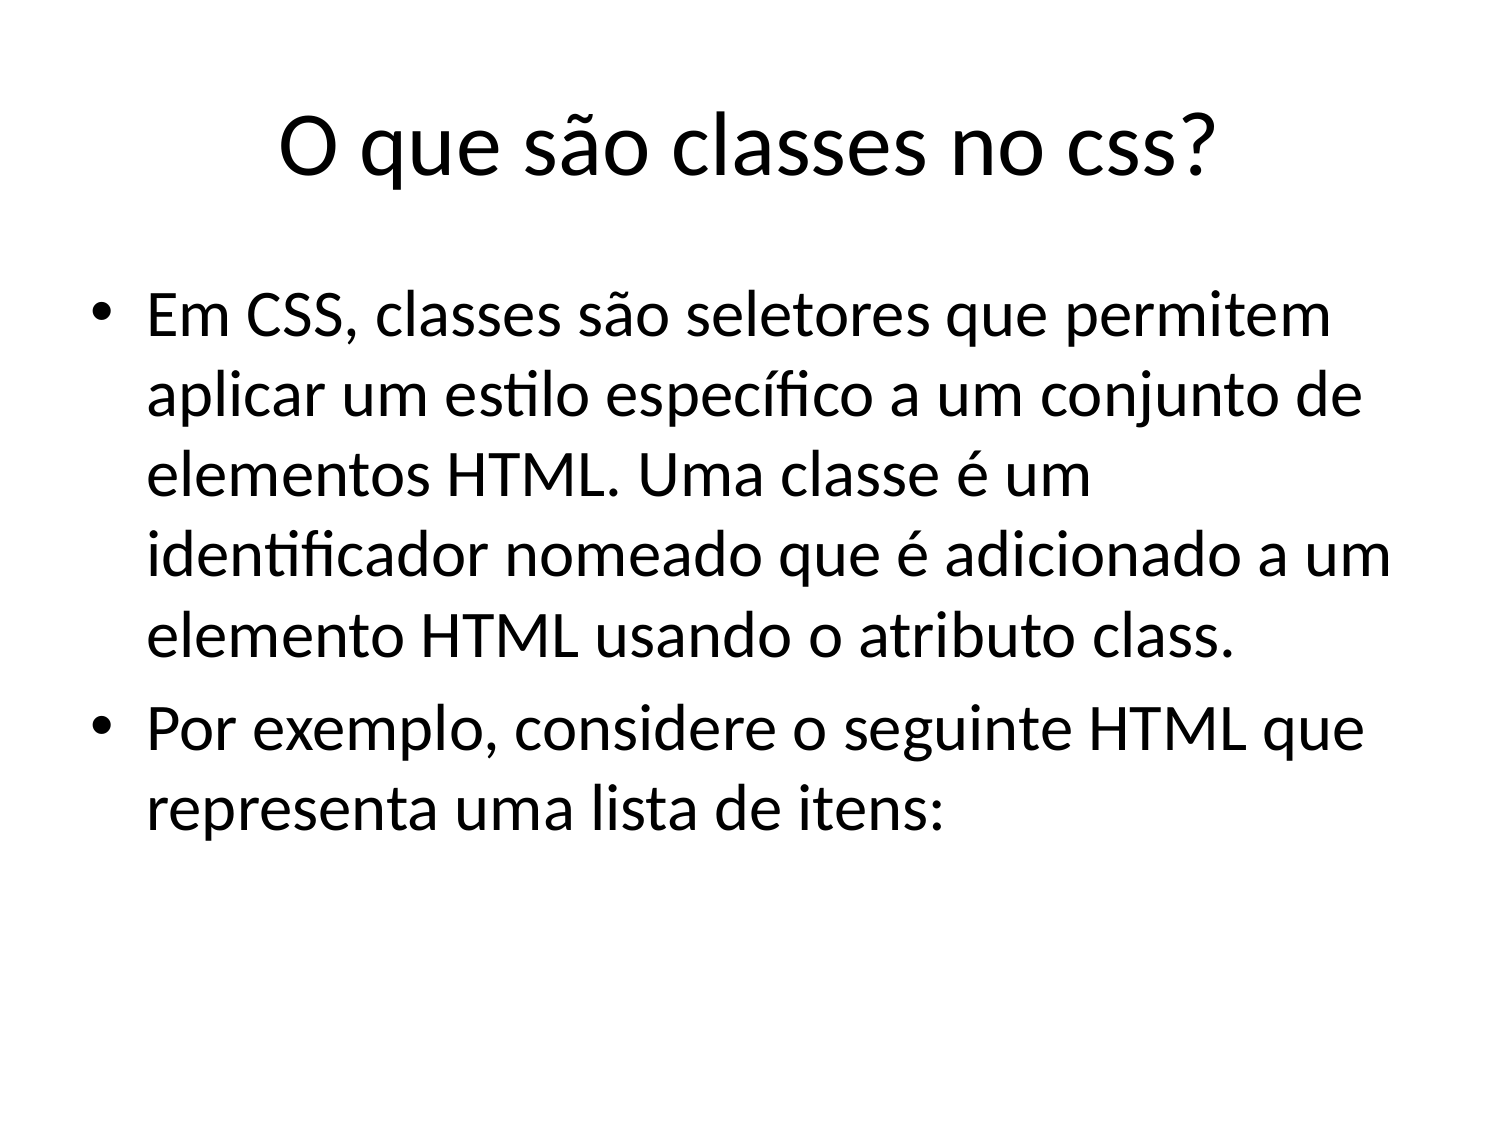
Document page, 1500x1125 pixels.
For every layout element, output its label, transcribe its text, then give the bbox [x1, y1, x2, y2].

list Em CSS, classes são seletores que permitem aplicar um estilo específico a um conjunto de elementos HTML. Uma classe é um identificador nomeado que é adicionado a um elemento HTML usando o atributo class. Por exemplo, considere o seguinte HTML que representa uma lista de itens: [75, 262, 1425, 1005]
title O que são classes no css? [75, 45, 1425, 233]
